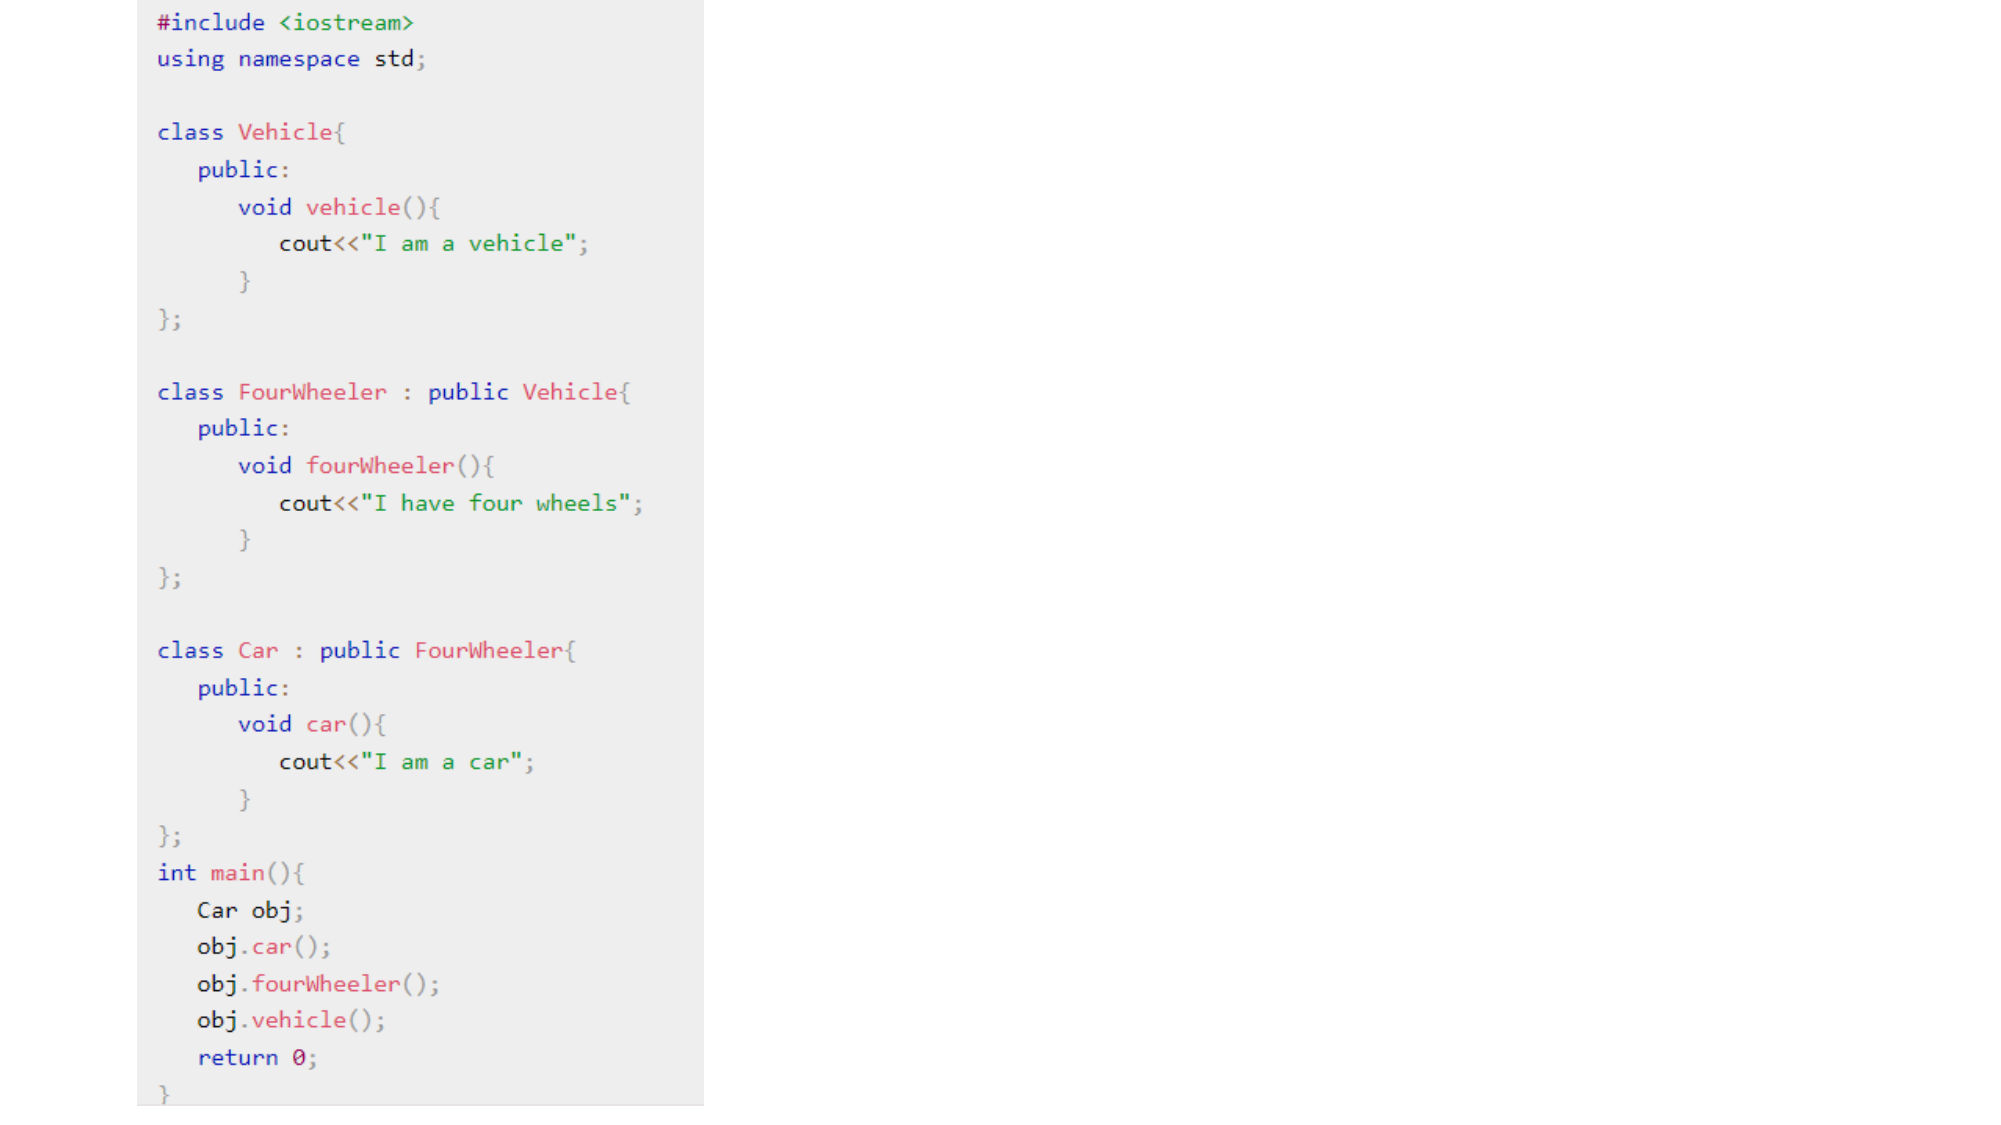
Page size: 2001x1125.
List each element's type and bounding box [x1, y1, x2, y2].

picture [137, 0, 704, 1106]
